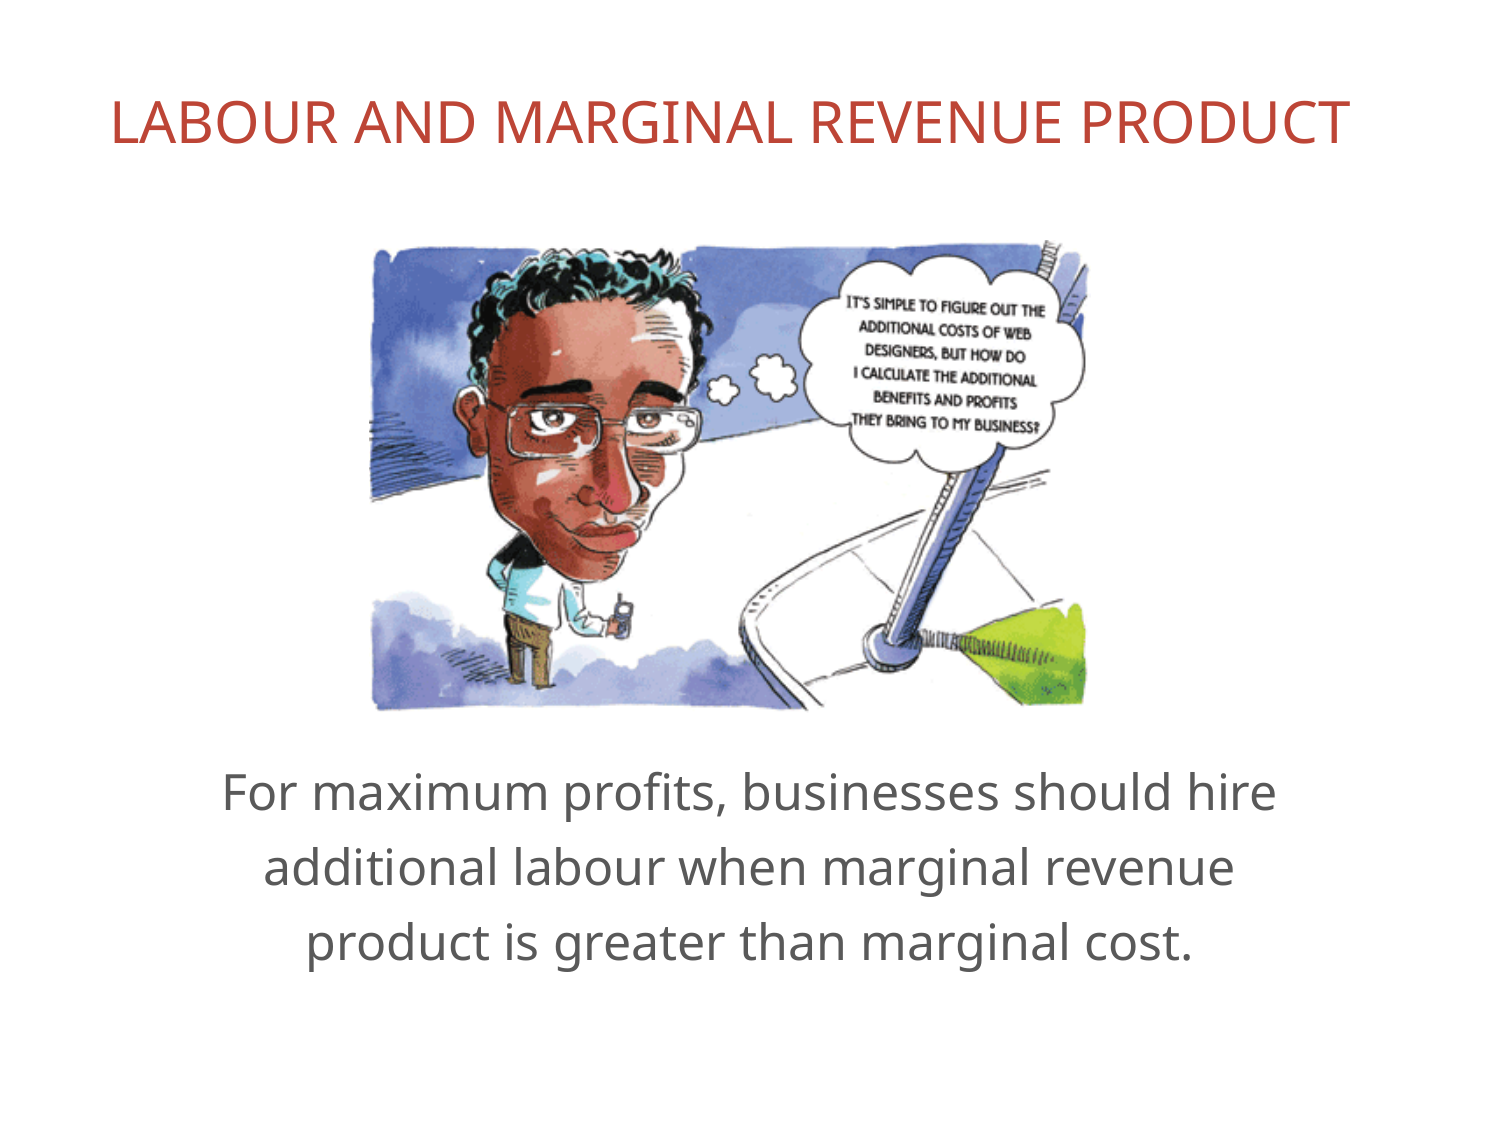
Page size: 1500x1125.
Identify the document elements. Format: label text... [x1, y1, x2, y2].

title LABOUR AND MARGINAL REVENUE PRODUCT [65, 0, 1396, 241]
subtitle For maximum profits, businesses should hire additional labour when marginal revenue product is greater than marginal cost. [172, 737, 1328, 992]
picture [369, 240, 1091, 714]
